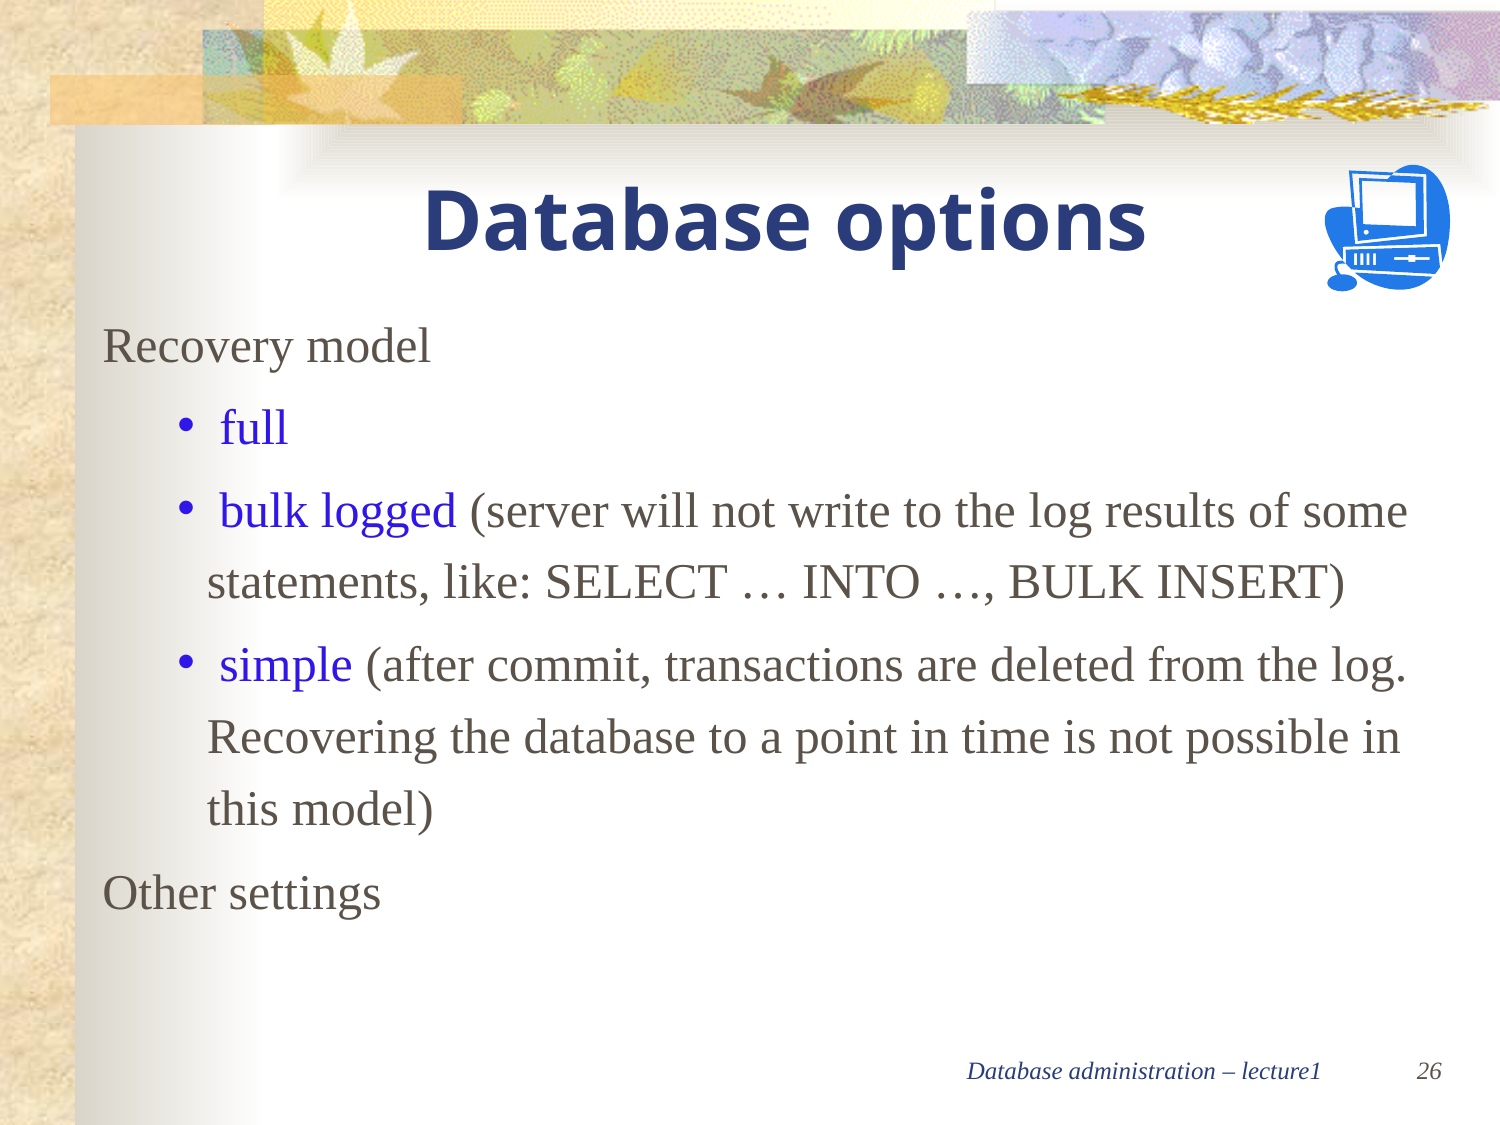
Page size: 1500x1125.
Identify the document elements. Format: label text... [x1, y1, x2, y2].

title Database options [93, 87, 1477, 276]
picture [1323, 163, 1454, 292]
text_box Recovery model full bulk logged (server will not write to the log results of some statements, like: SELECT … INTO …, BULK INSERT) simple (after commit, transactions are deleted from the log. Recovering the database to a point in time is not possible in this model) Other settings [87, 292, 1463, 928]
picture [0, 0, 1500, 1125]
